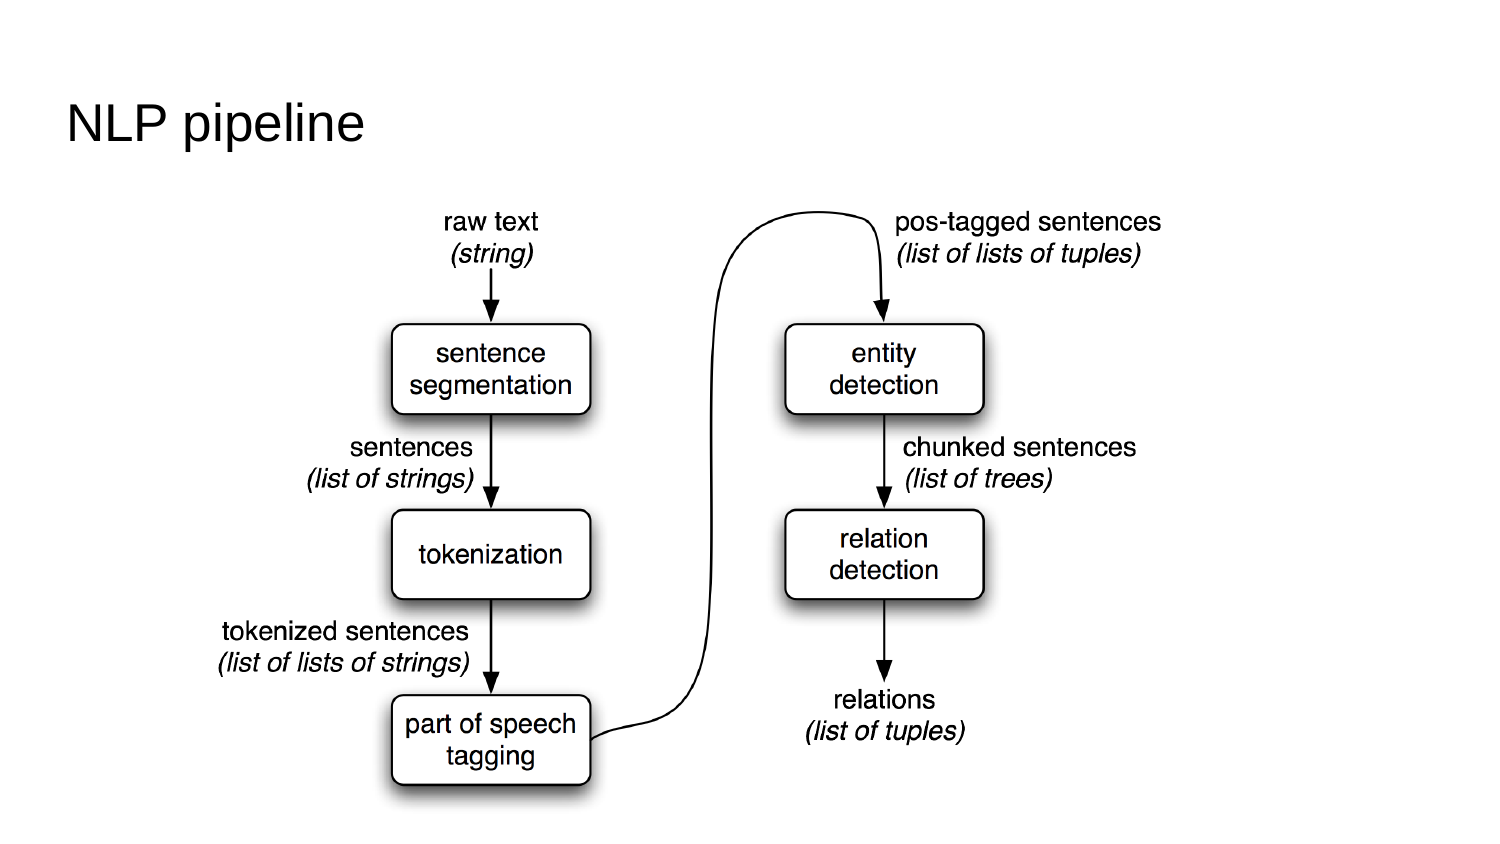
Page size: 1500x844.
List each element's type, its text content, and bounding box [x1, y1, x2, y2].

title NLP pipeline [51, 72, 1449, 167]
picture [200, 201, 1178, 819]
